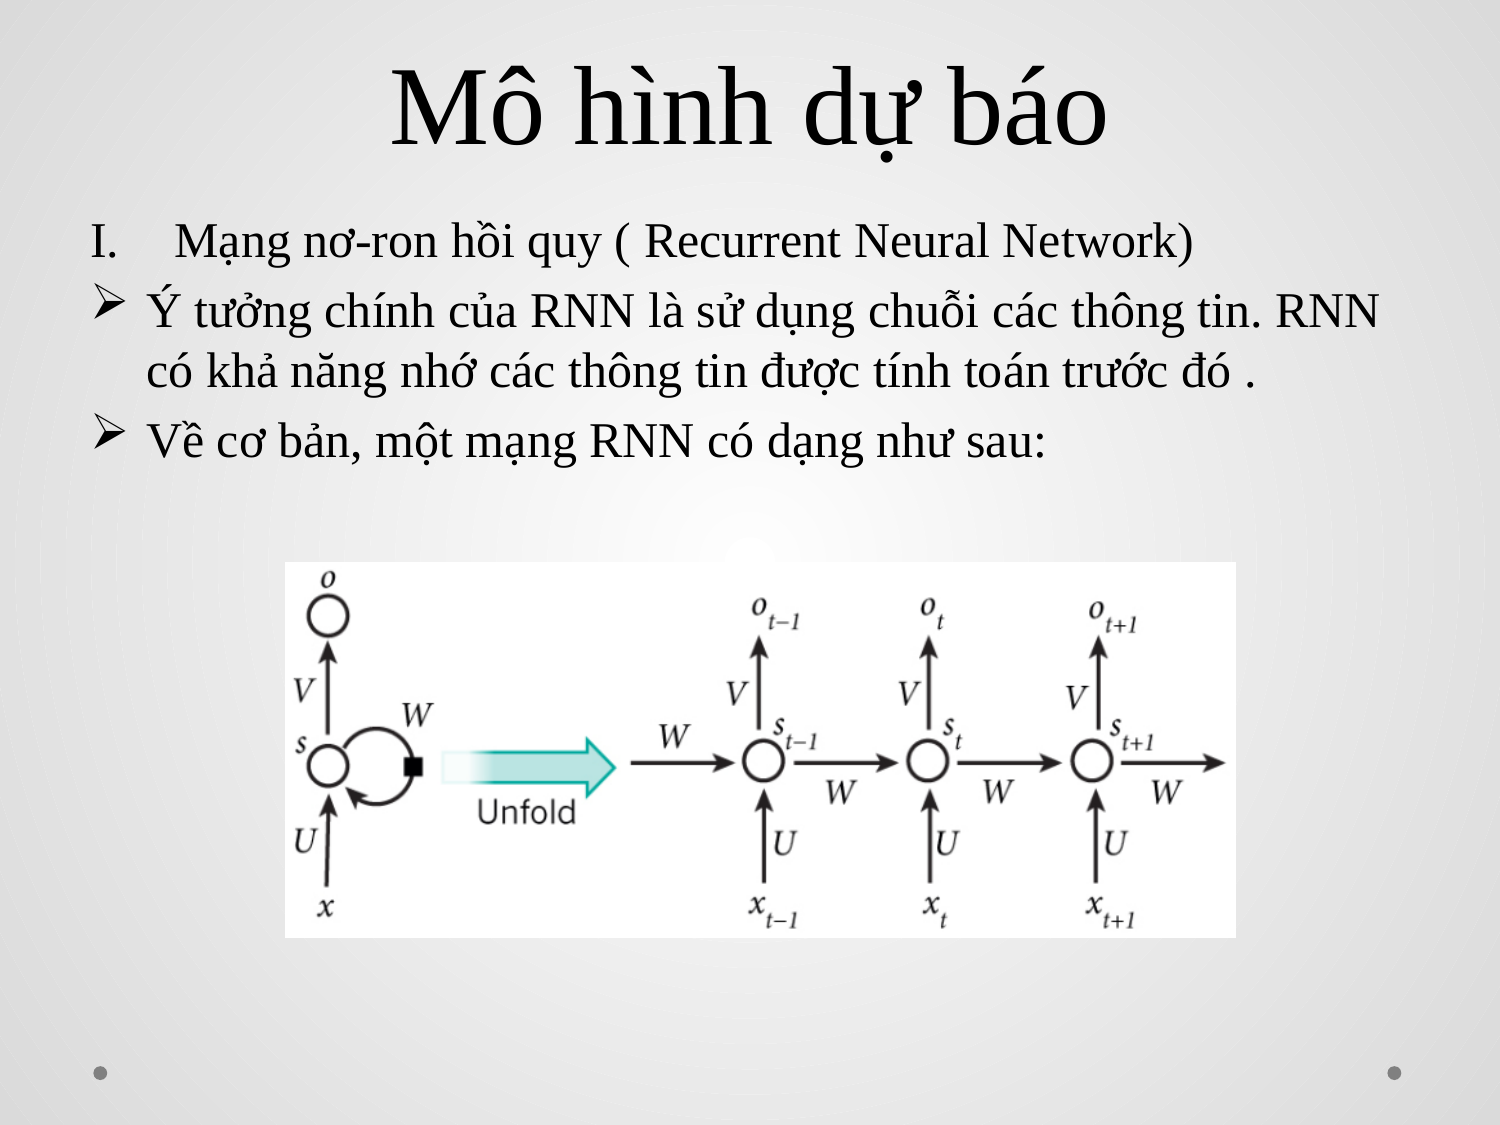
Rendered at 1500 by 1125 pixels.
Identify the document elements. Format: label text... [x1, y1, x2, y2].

picture [285, 562, 1236, 938]
list Mạng nơ-ron hồi quy ( Recurrent Neural Network) Ý tưởng chính của RNN là sử dụng chuỗi các thông tin. RNN có khả năng nhớ các thông tin được tính toán trước đó . Về cơ bản, một mạng RNN có dạng như sau: [75, 200, 1425, 1005]
title Mô hình dự báo [75, 0, 1425, 175]
